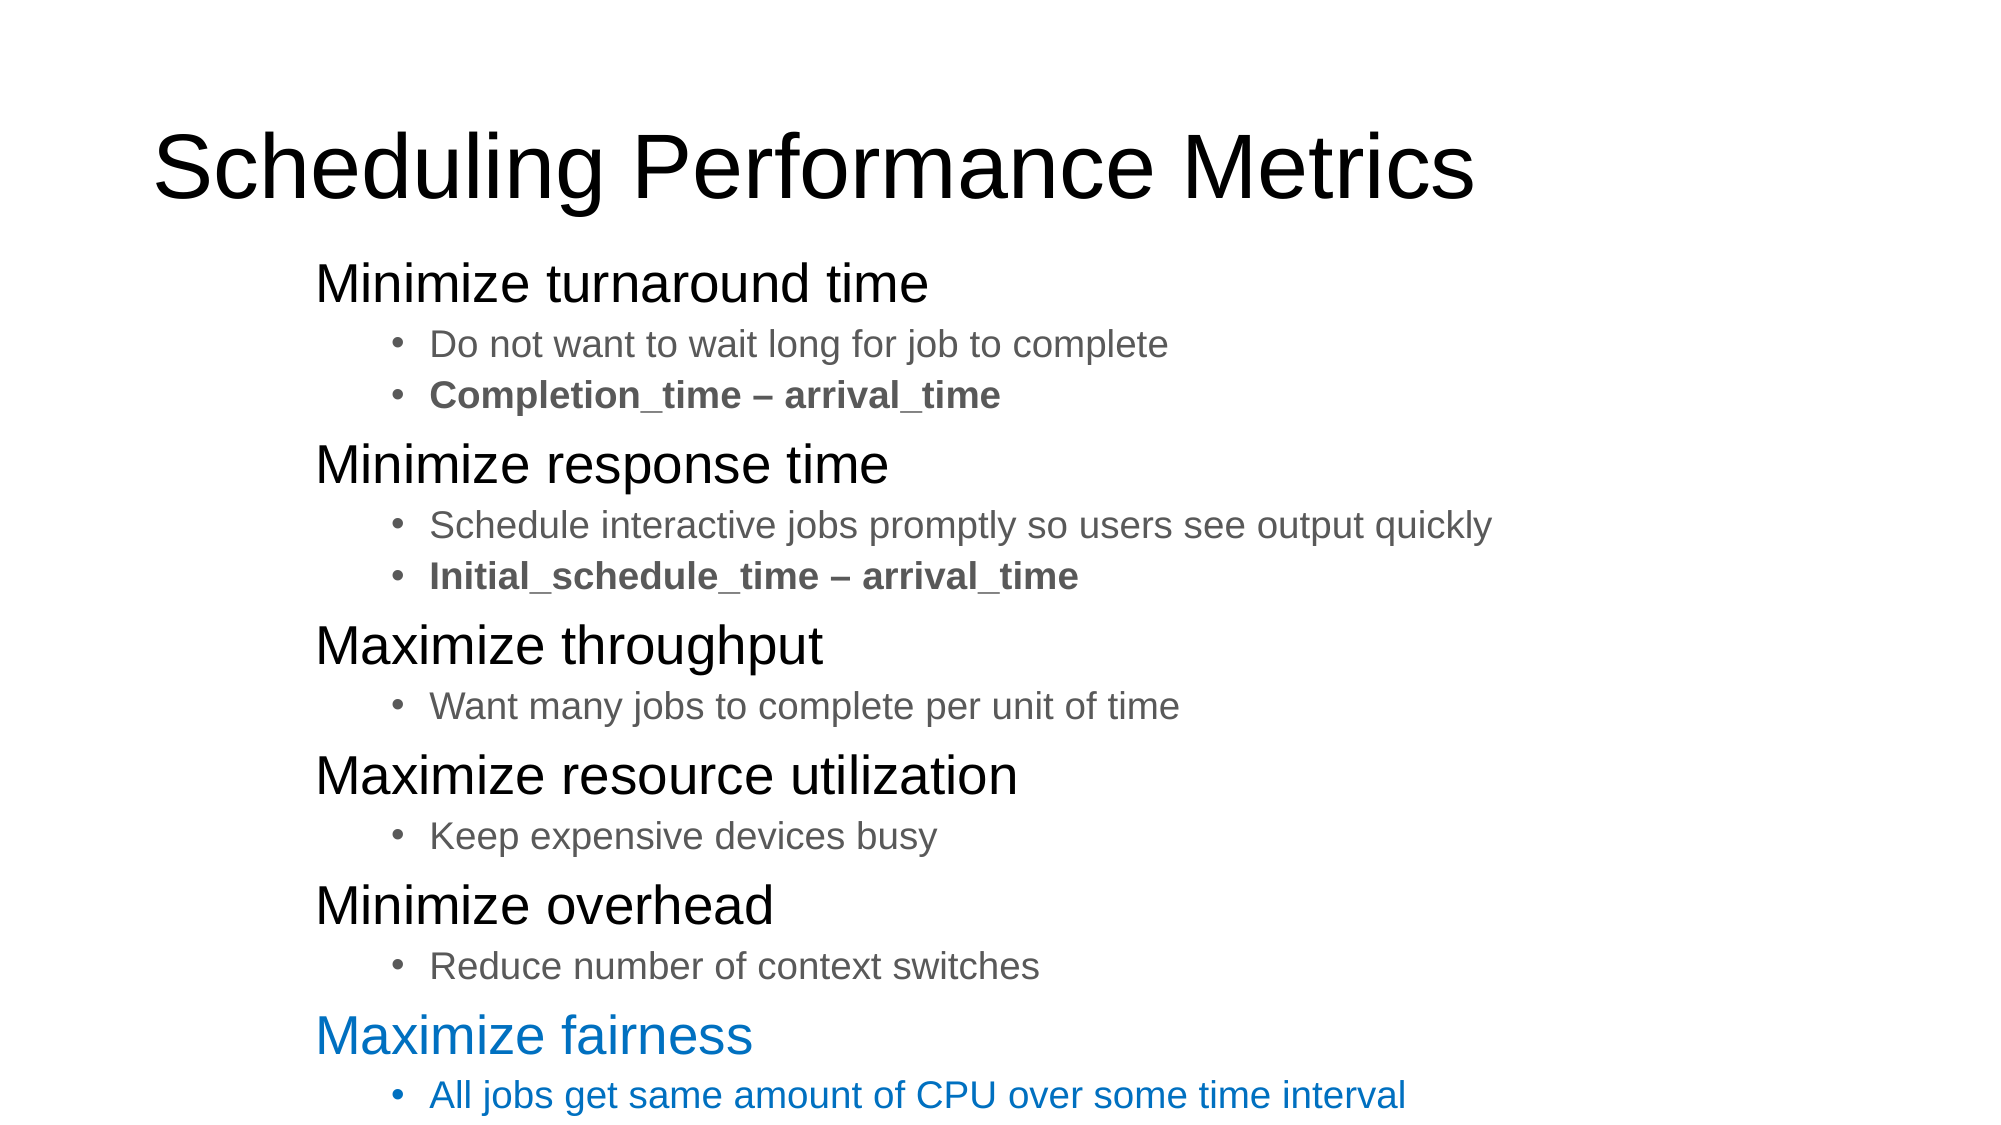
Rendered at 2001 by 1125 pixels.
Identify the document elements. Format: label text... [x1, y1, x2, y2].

title Scheduling Performance Metrics [137, 59, 1863, 278]
list Minimize turnaround time Do not want to wait long for job to complete Completion_time – arrival_time Minimize response time Schedule interactive jobs promptly so users see output quickly Initial_schedule_time – arrival_time Maximize throughput Want many jobs to complete per unit of time Maximize resource utilization Keep expensive devices busy Minimize overhead Reduce number of context switches Maximize fairness All jobs get same amount of CPU over some time interval [300, 247, 1688, 1125]
